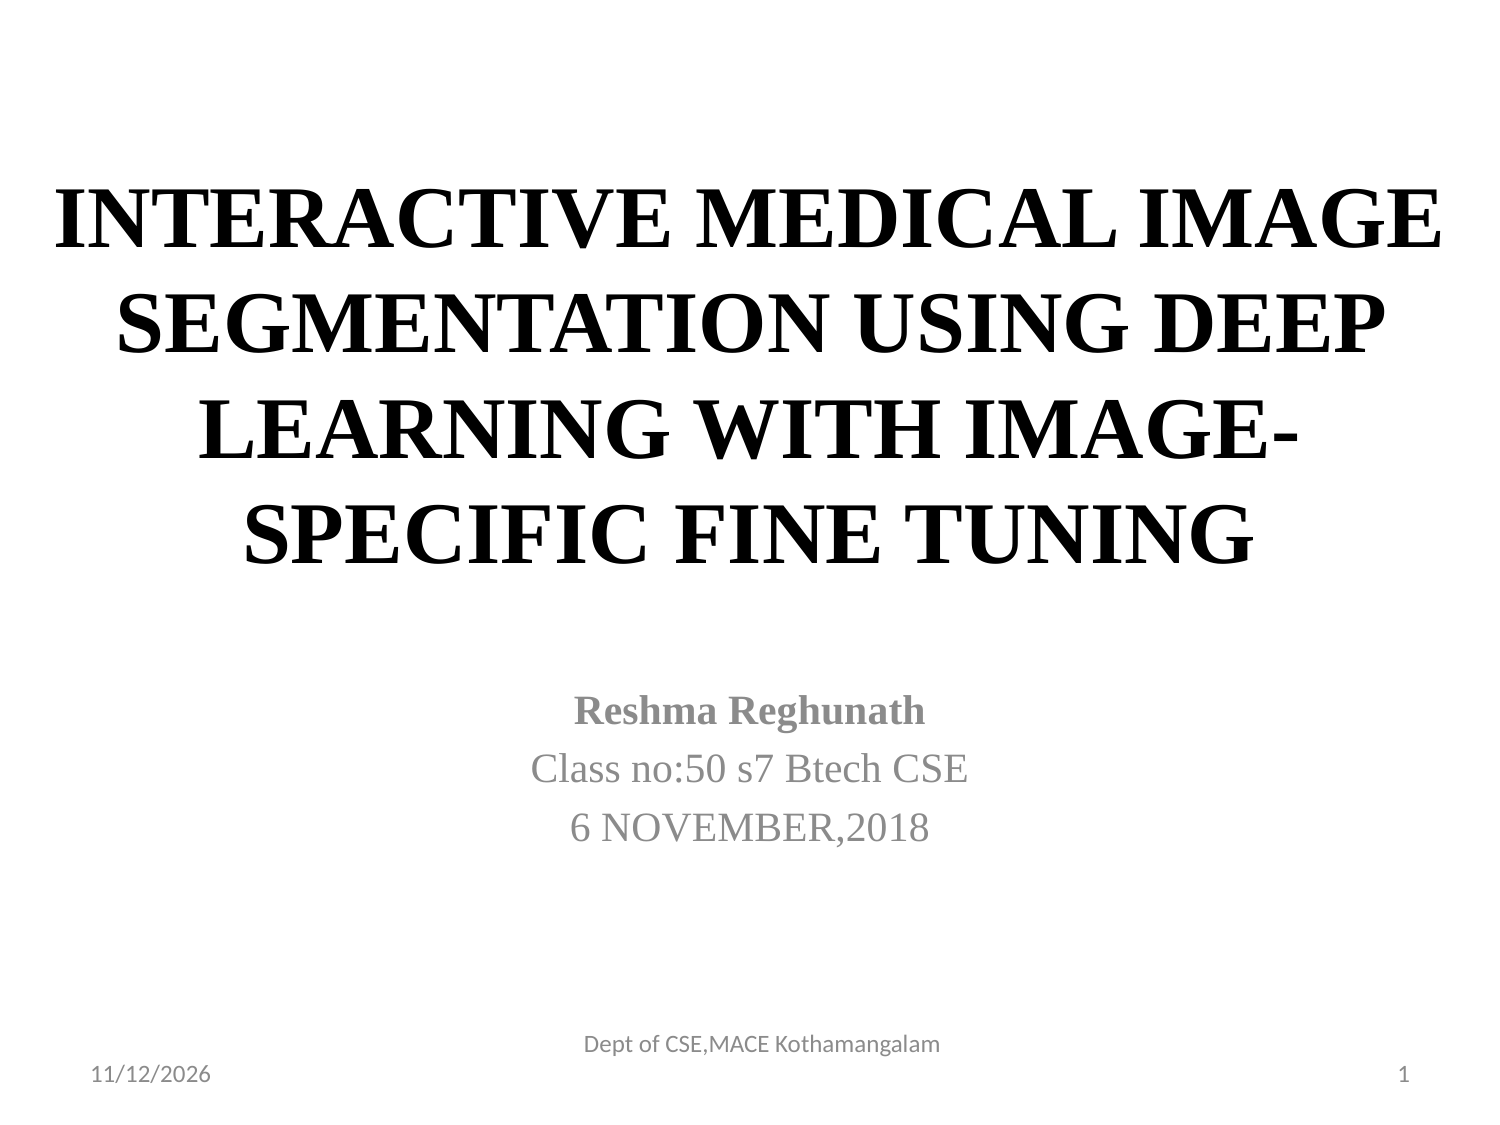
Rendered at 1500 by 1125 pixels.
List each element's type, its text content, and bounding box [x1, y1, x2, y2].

slide_number 1 [1074, 1042, 1425, 1103]
title INTERACTIVE MEDICAL IMAGE SEGMENTATION USING DEEP LEARNING WITH IMAGE-SPECIFIC FINE TUNING [24, 149, 1475, 591]
subtitle Reshma Reghunath Class no:50 s7 Btech CSE 6 NOVEMBER,2018 [225, 675, 1275, 925]
footer Dept of CSE,MACE Kothamangalam [525, 1012, 1000, 1073]
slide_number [75, 1042, 425, 1103]
